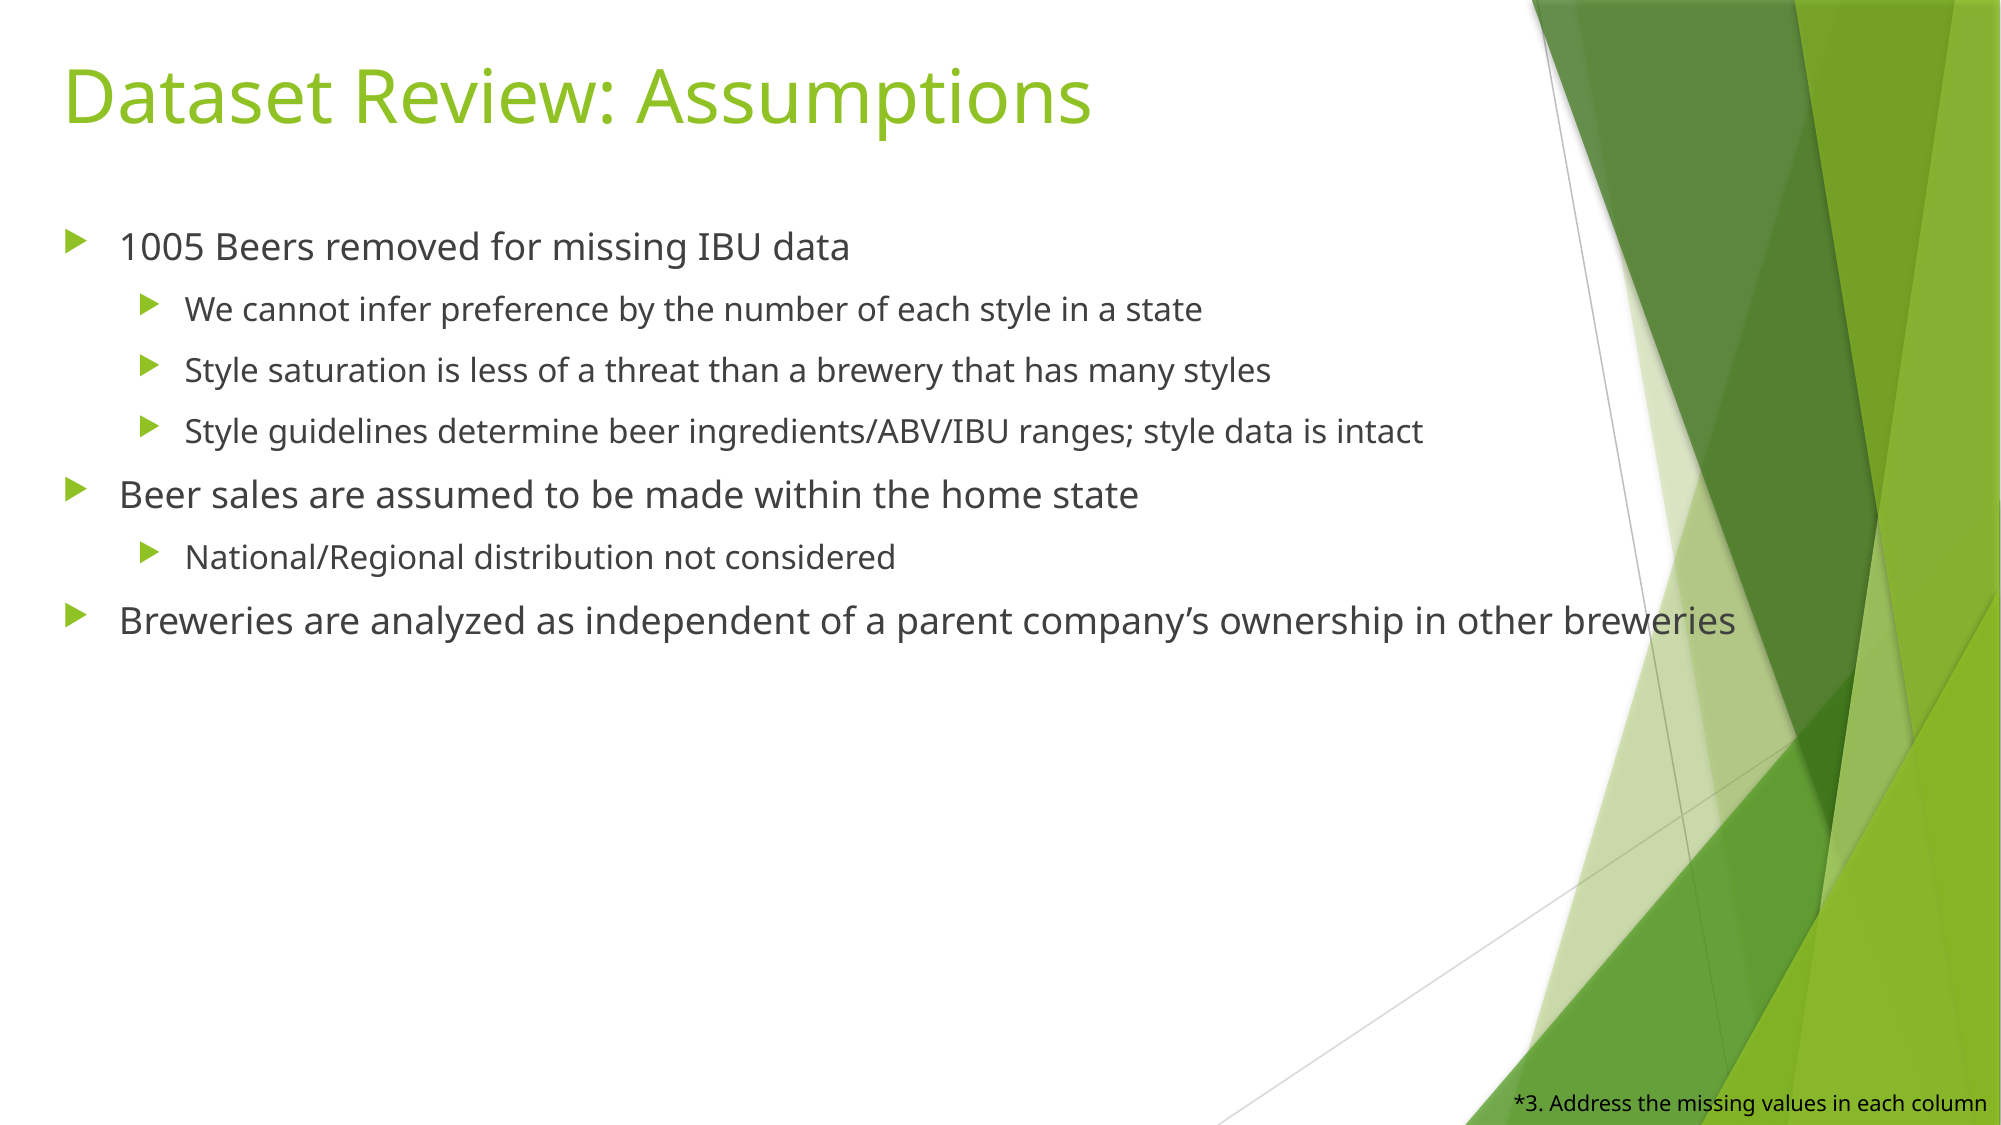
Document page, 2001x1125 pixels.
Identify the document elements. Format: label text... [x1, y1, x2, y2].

title Dataset Review: Assumptions [47, 41, 1458, 215]
list 1005 Beers removed for missing IBU data We cannot infer preference by the number of each style in a state Style saturation is less of a threat than a brewery that has many styles Style guidelines determine beer ingredients/ABV/IBU ranges; style data is intact Beer sales are assumed to be made within the home state National/Regional distribution not considered Breweries are analyzed as independent of a parent company’s ownership in other breweries [47, 215, 1757, 852]
text_box *3. Address the missing values in each column [1498, 1082, 2000, 1123]
